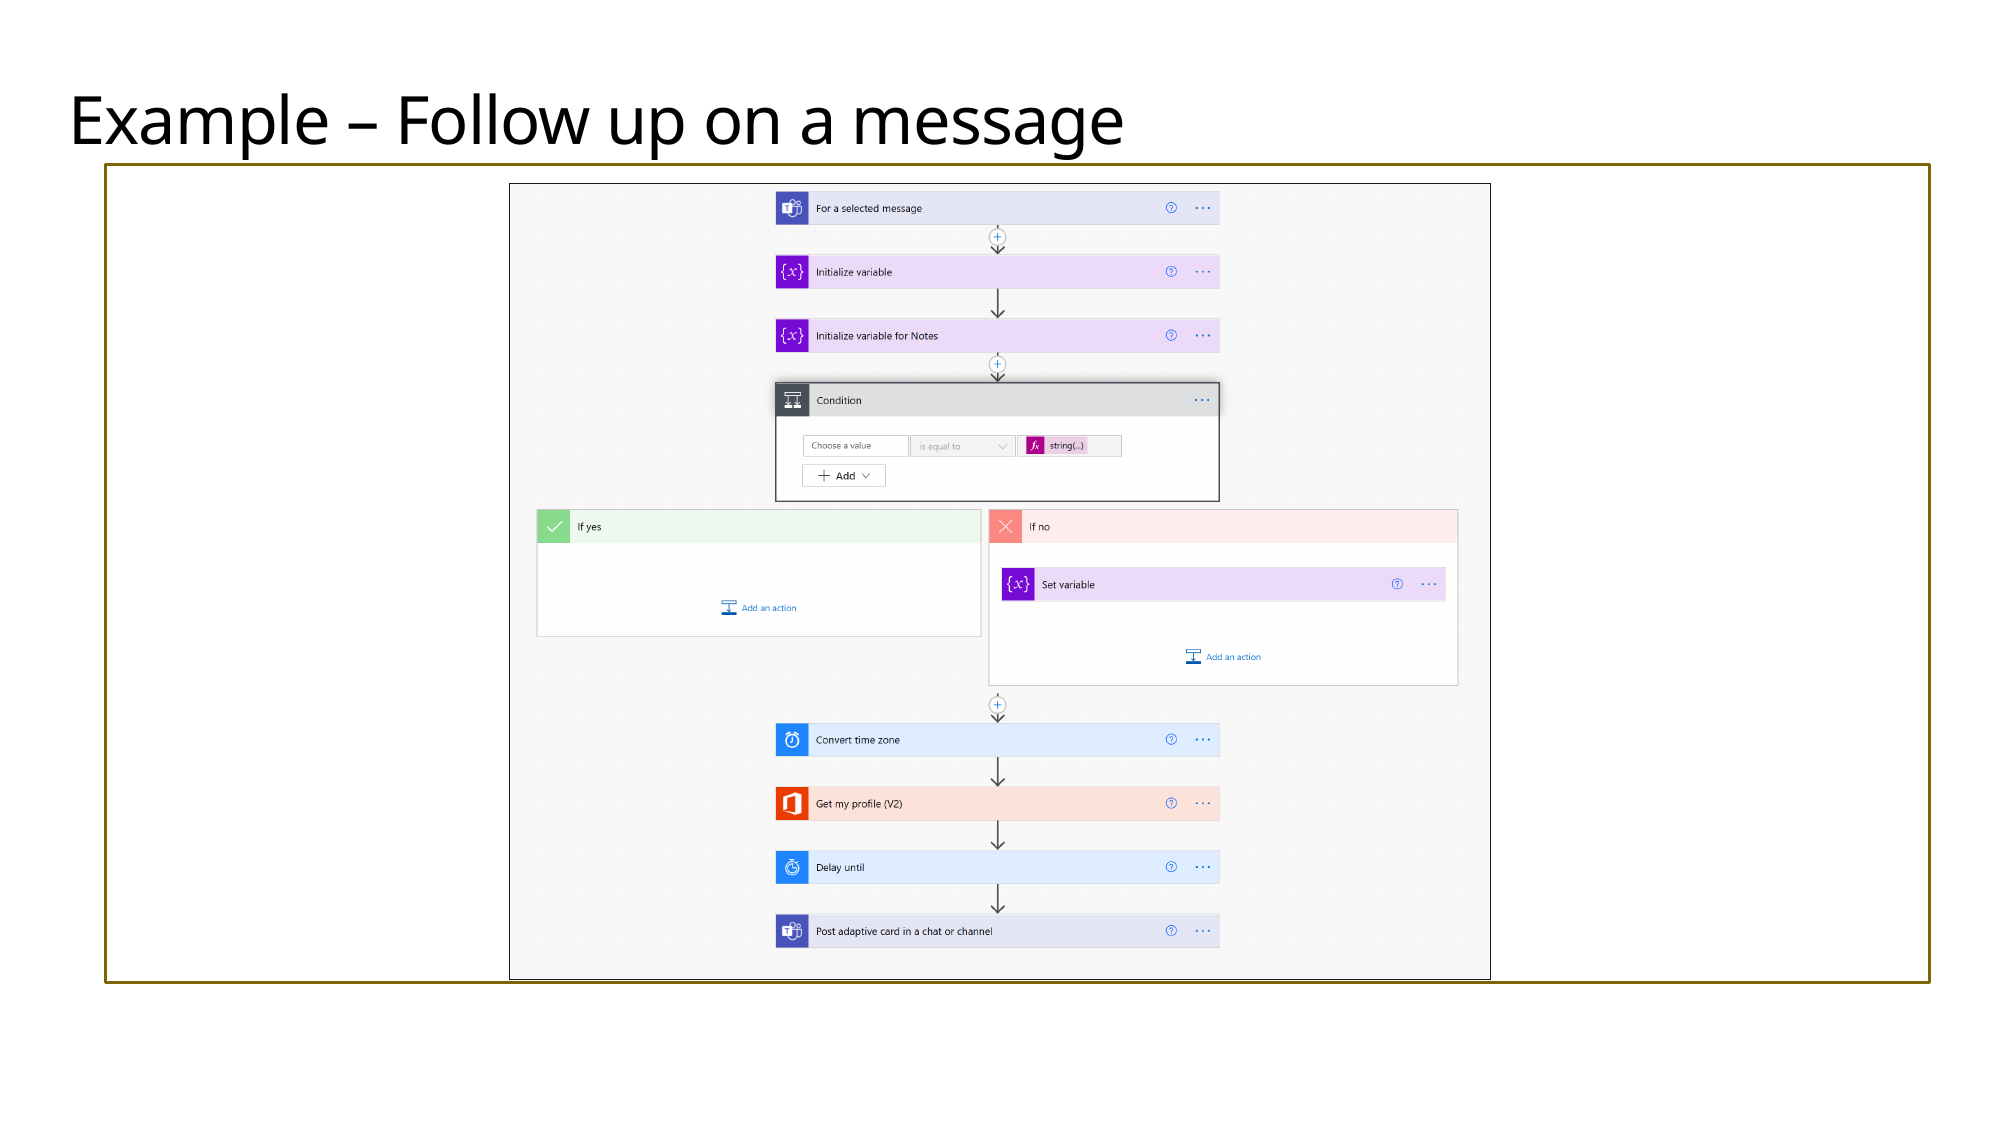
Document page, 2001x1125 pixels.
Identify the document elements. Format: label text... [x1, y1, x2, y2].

picture [509, 183, 1491, 981]
text_box [104, 184, 1930, 984]
title Example – Follow up on a message [68, 72, 1930, 184]
